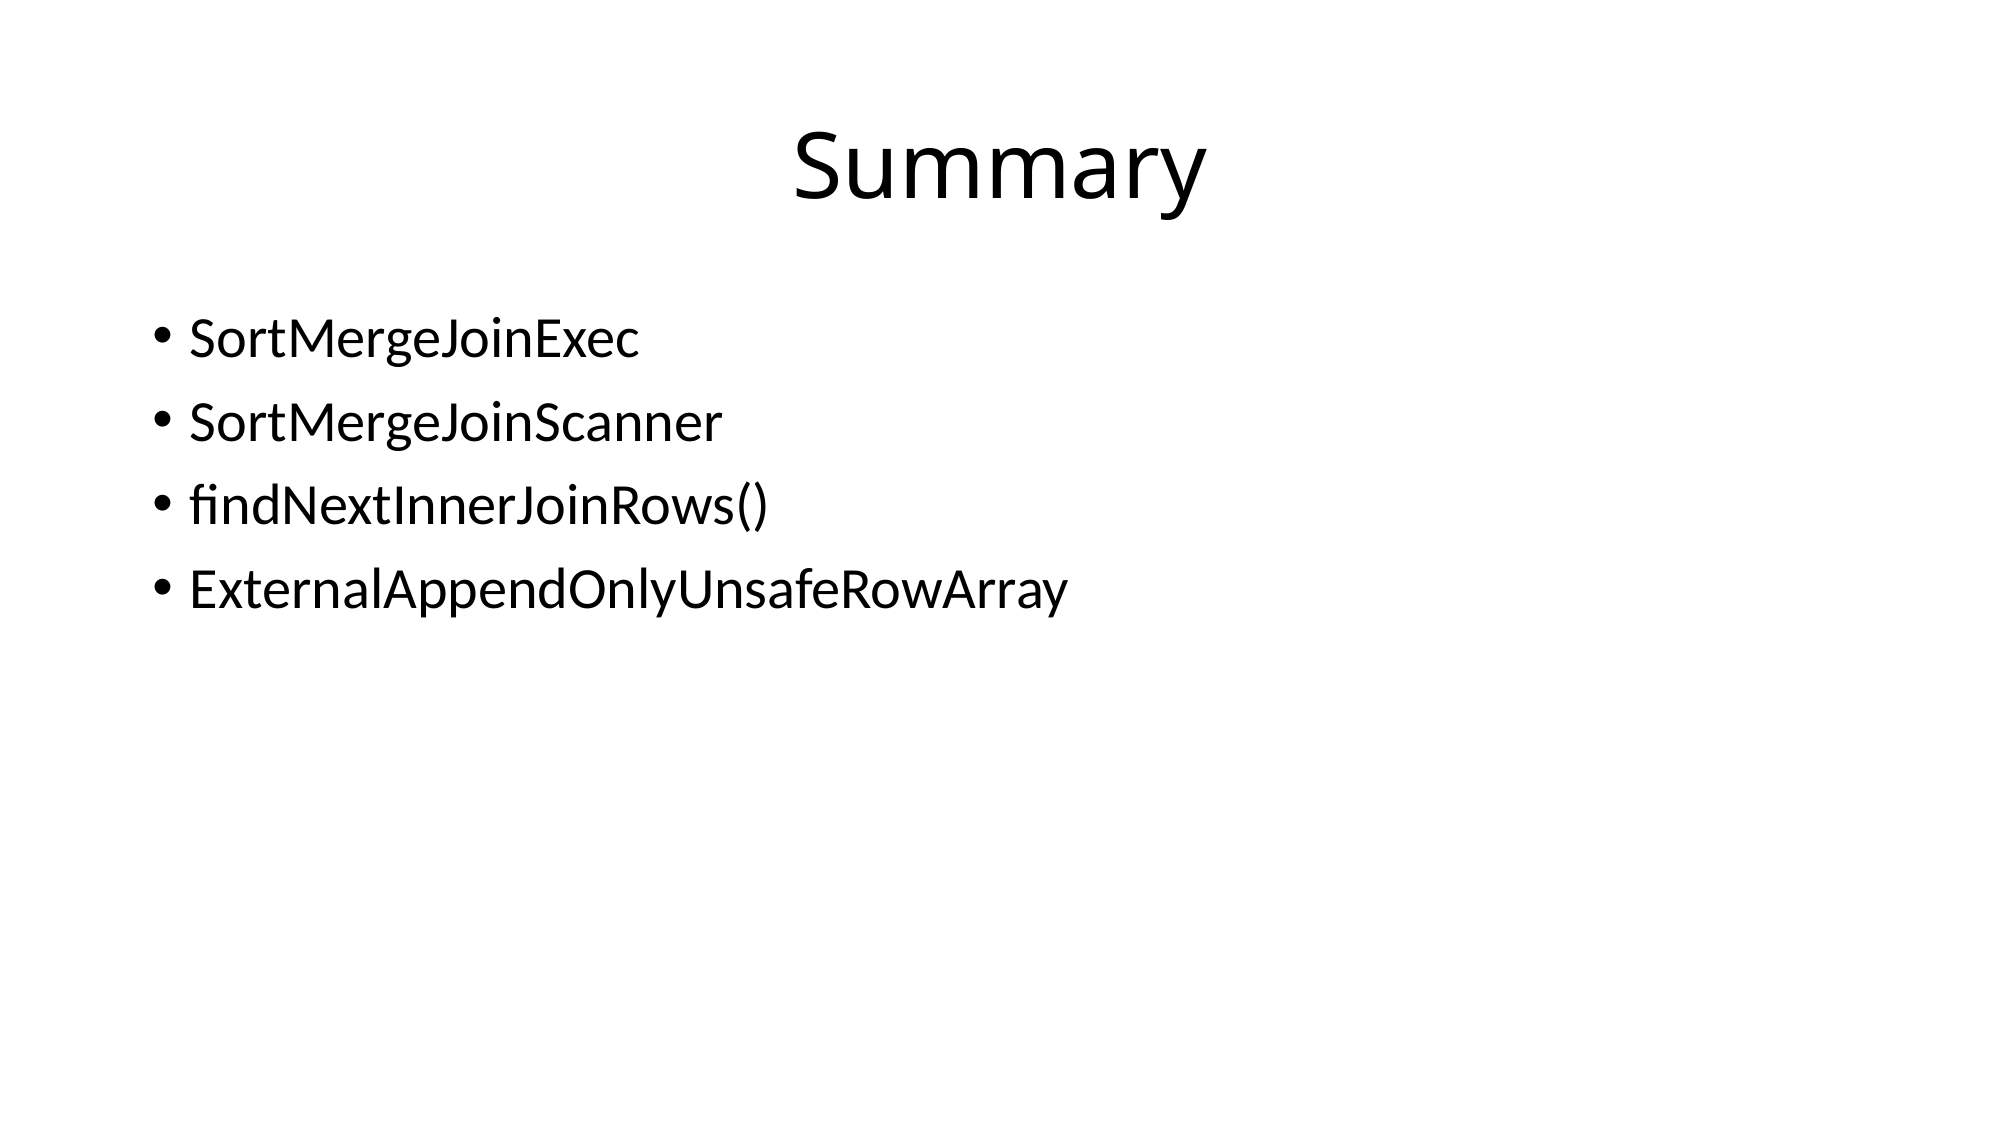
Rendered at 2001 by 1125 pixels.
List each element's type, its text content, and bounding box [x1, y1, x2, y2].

title Summary [137, 59, 1863, 278]
list SortMergeJoinExec SortMergeJoinScanner findNextInnerJoinRows() ExternalAppendOnlyUnsafeRowArray [137, 299, 1863, 1014]
